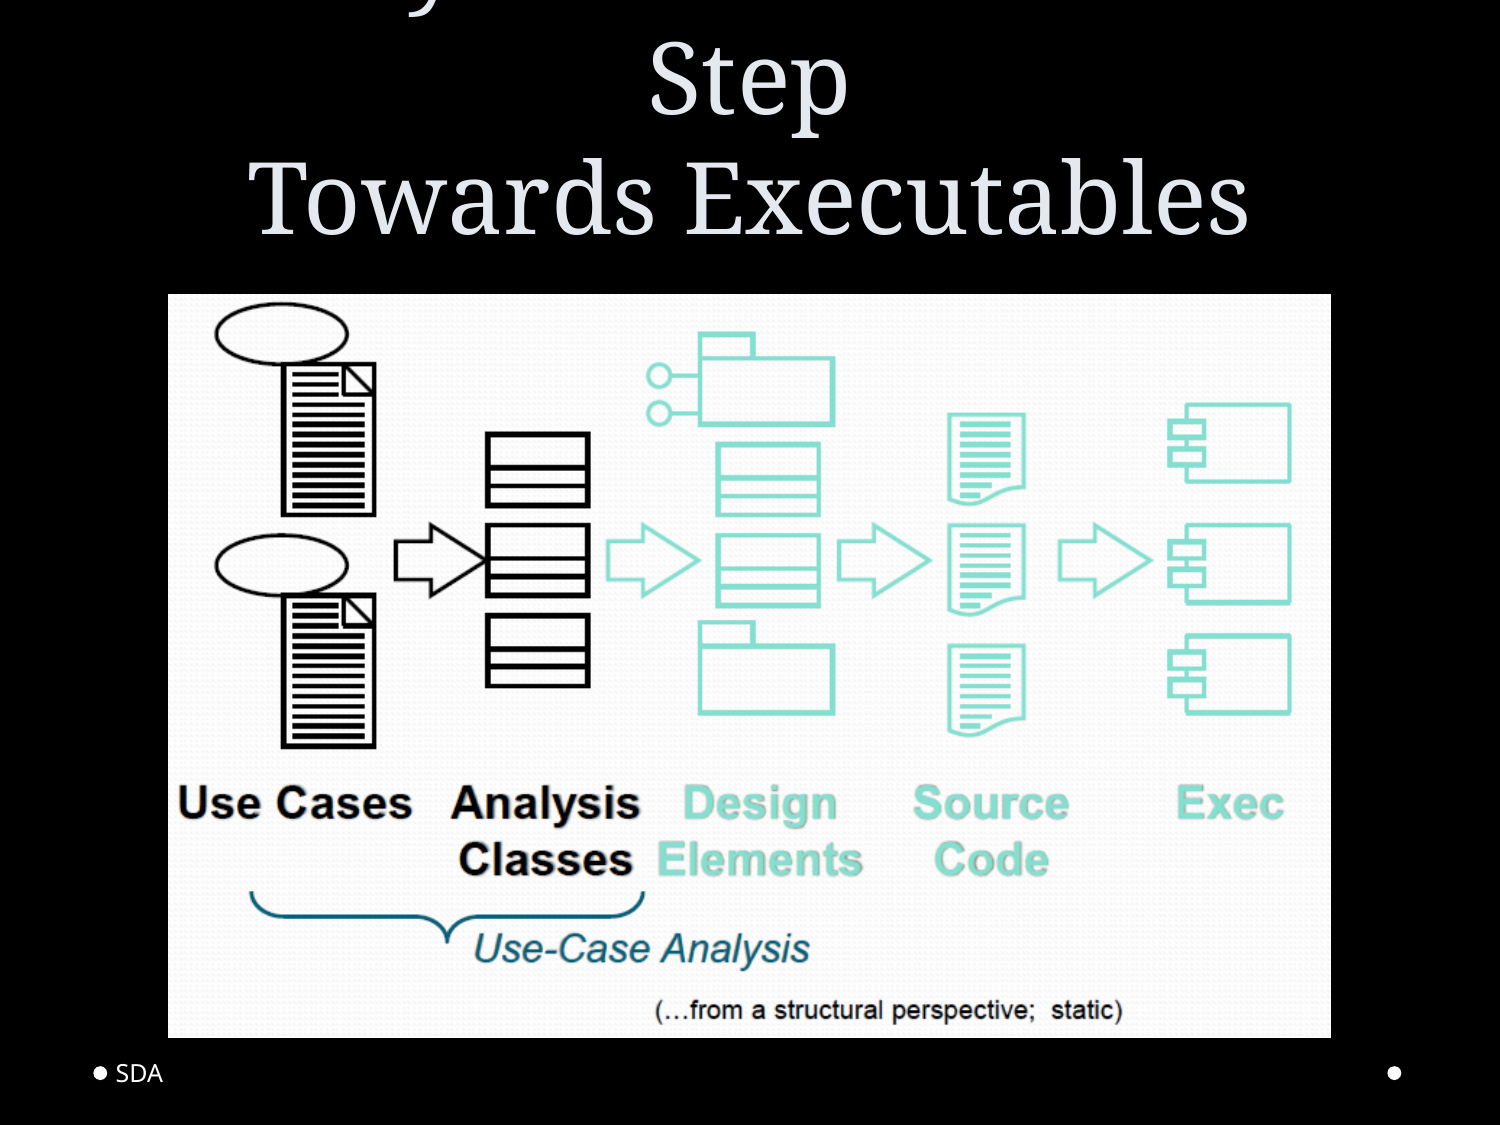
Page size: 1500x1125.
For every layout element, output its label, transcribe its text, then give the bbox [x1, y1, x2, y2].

footer SDA [108, 1042, 576, 1103]
title Analysis Classes: A First Step Towards Executables [75, 0, 1425, 263]
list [168, 294, 1332, 1038]
